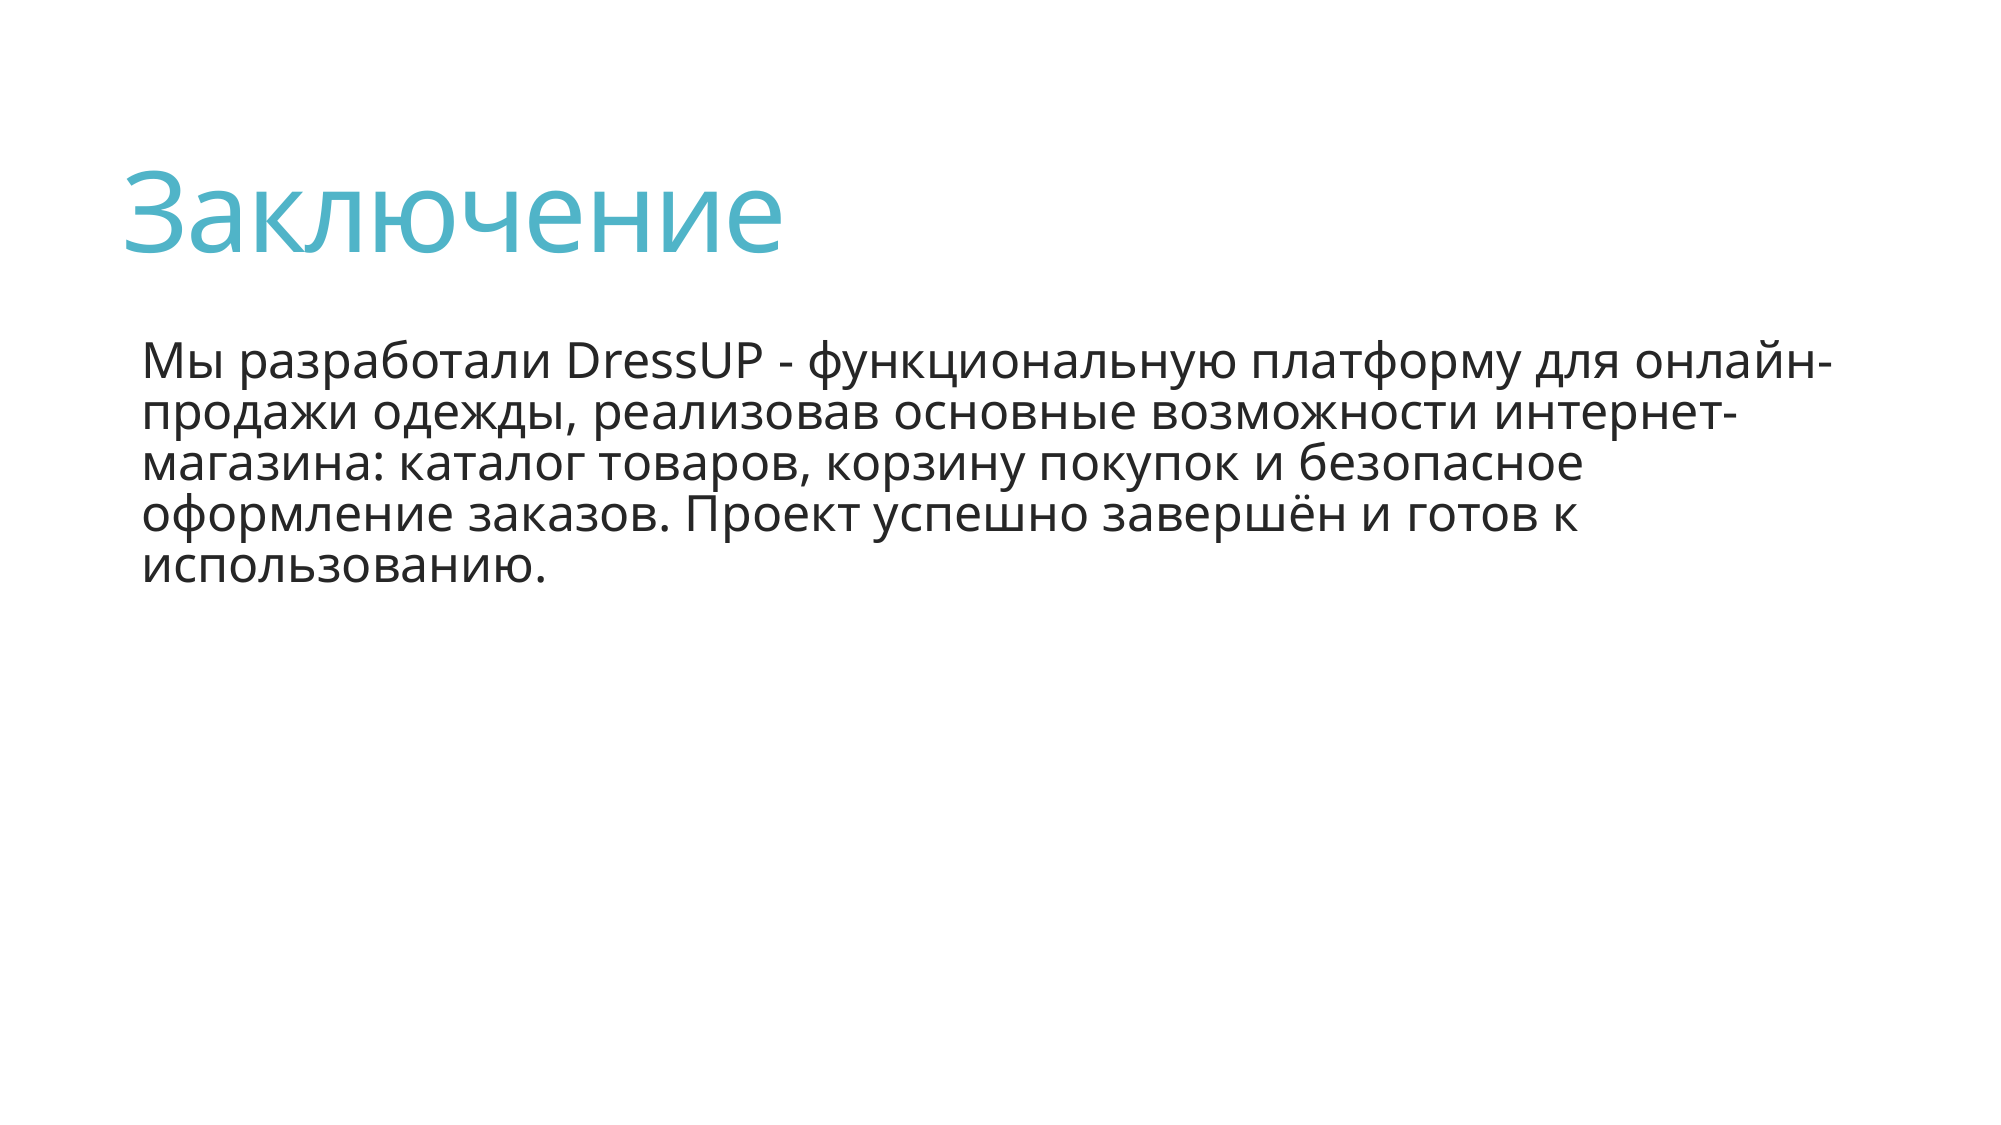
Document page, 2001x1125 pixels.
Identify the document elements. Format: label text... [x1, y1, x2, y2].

list Мы разработали DressUP - функциональную платформу для онлайн-продажи одежды, реализовав основные возможности интернет-магазина: каталог товаров, корзину покупок и безопасное оформление заказов. Проект успешно завершён и готов к использованию. [111, 329, 1876, 948]
title Заключение [107, 81, 1875, 354]
